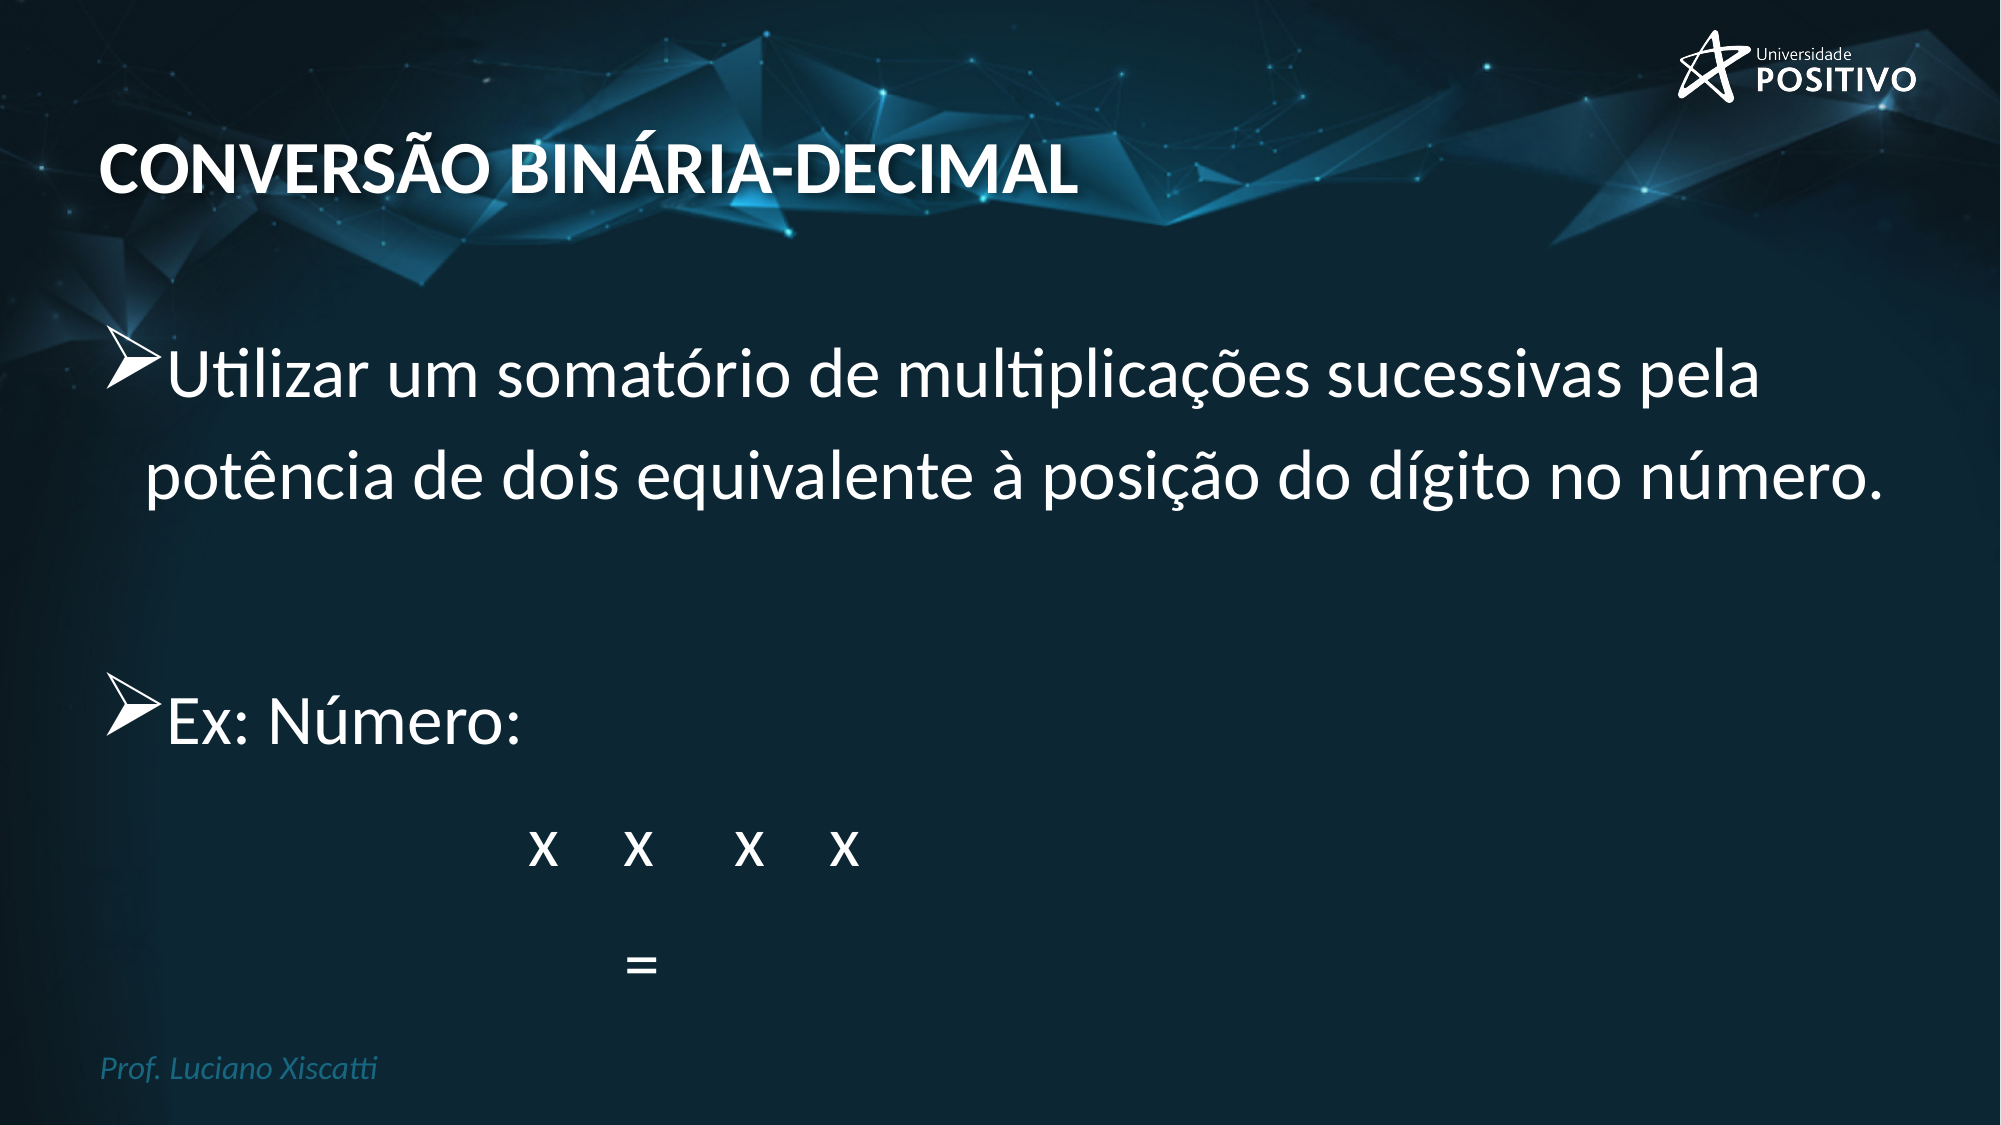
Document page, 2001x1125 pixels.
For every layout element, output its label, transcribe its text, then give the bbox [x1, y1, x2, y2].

picture [0, 0, 2001, 1125]
title Conversão Binária-Decimal [84, 57, 1916, 281]
